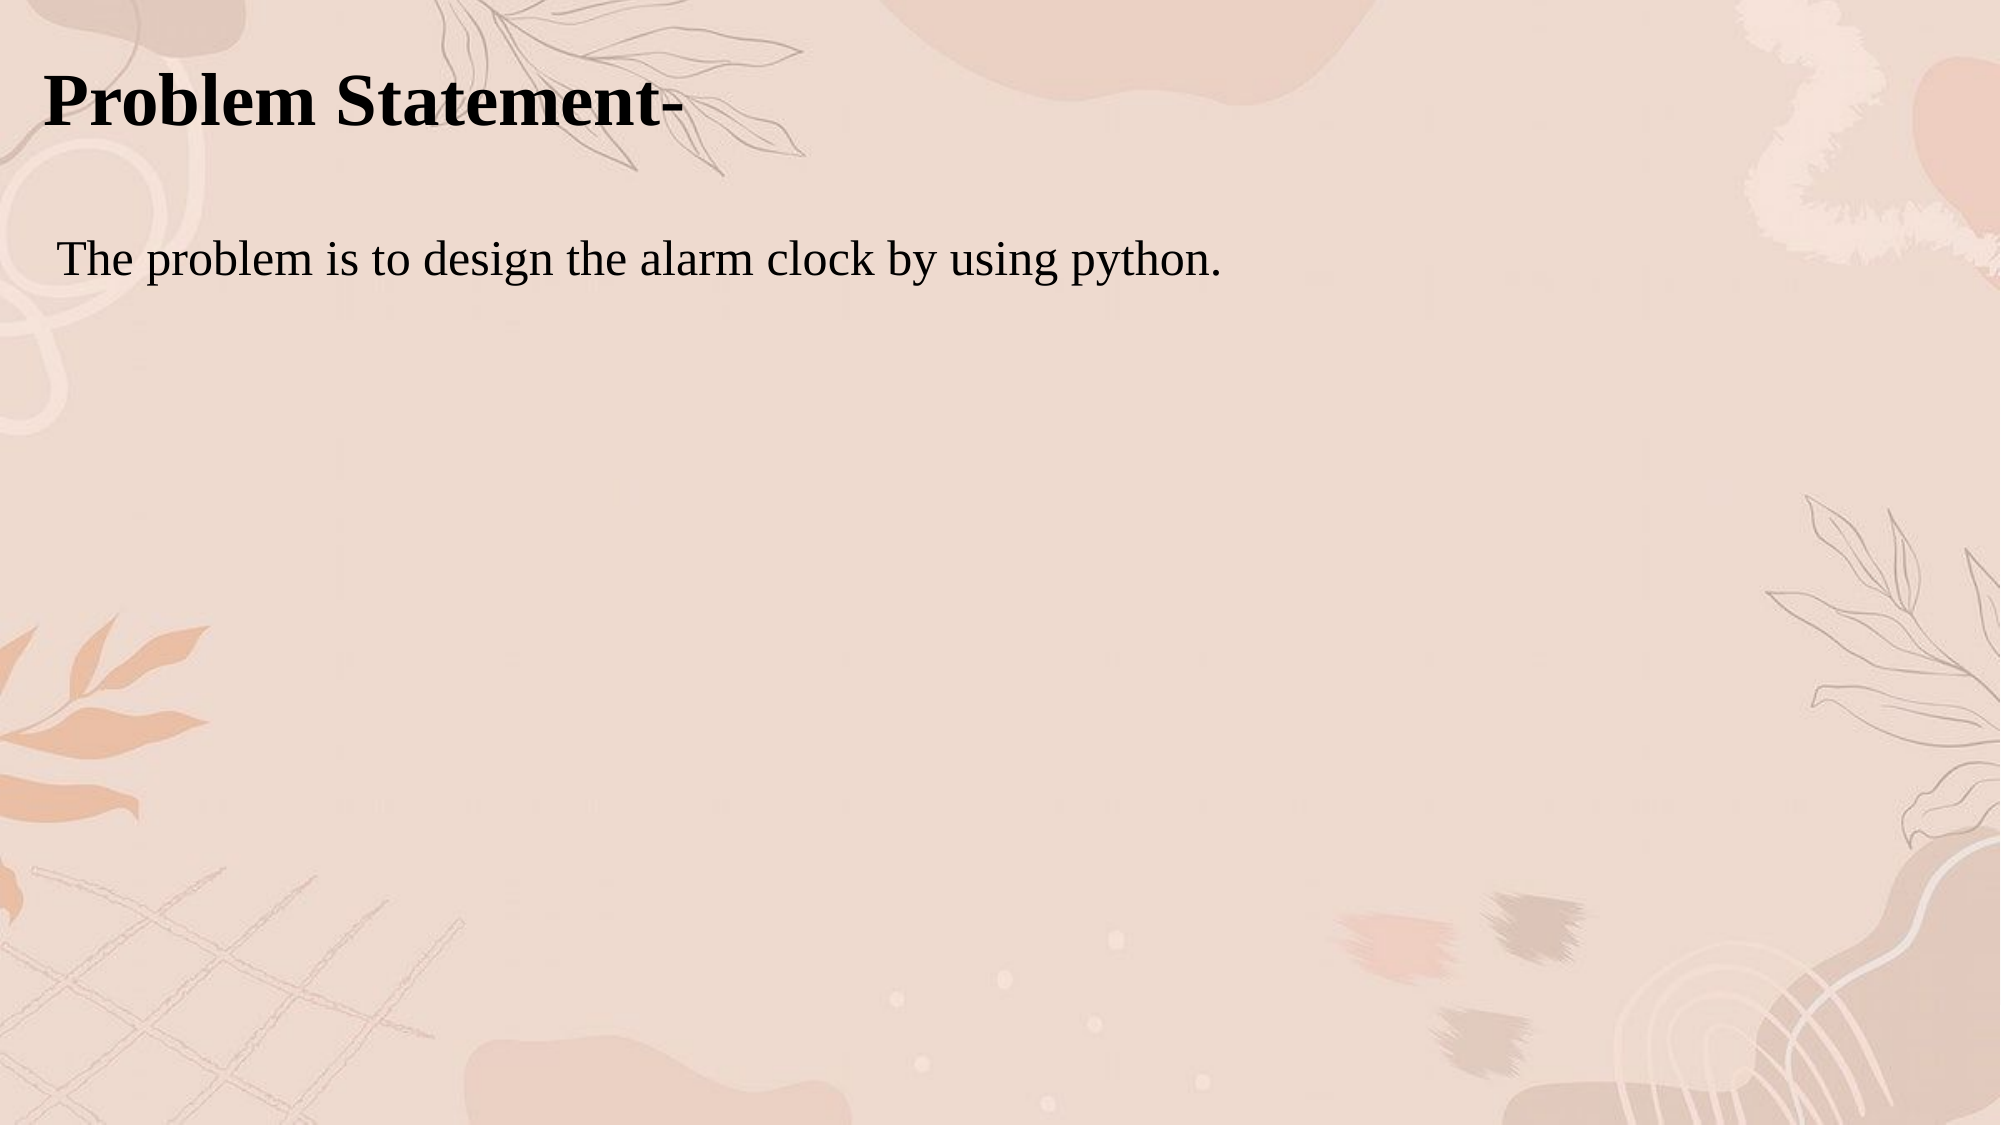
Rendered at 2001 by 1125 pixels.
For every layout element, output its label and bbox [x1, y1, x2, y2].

list [0, 0, 2000, 1125]
